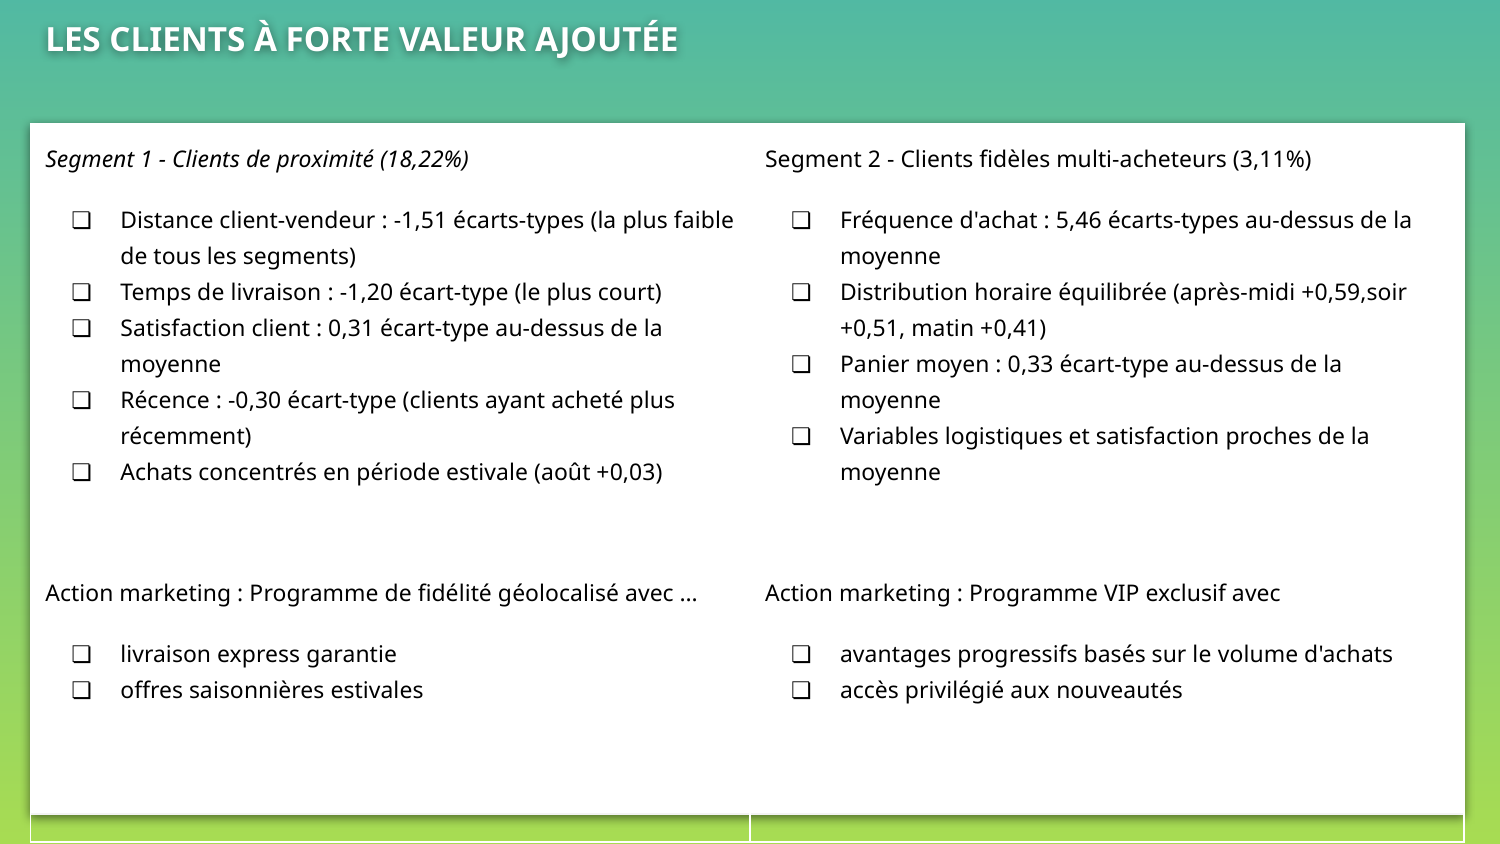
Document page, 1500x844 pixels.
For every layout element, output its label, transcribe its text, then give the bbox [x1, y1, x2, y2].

table_header Segment 1 - Clients de proximité (18,22%) Distance client-vendeur : -1,51 écarts-types (la plus faible de tous les segments) Temps de livraison : -1,20 écart-type (le plus court) Satisfaction client : 0,31 écart-type au-dessus de la moyenne Récence : -0,30 écart-type (clients ayant acheté plus récemment) Achats concentrés en période estivale (août +0,03) Action marketing : Programme de fidélité géolocalisé avec … livraison express garantie offres saisonnières estivales [31, 124, 749, 841]
table_header Segment 2 - Clients fidèles multi-acheteurs (3,11%) Fréquence d'achat : 5,46 écarts-types au-dessus de la moyenne Distribution horaire équilibrée (après-midi +0,59,soir +0,51, matin +0,41) Panier moyen : 0,33 écart-type au-dessus de la moyenne Variables logistiques et satisfaction proches de la moyenne Action marketing : Programme VIP exclusif avec avantages progressifs basés sur le volume d'achats accès privilégié aux nouveautés [751, 124, 1463, 841]
title LES CLIENTS À FORTE VALEUR AJOUTÉE [30, 2, 1465, 102]
